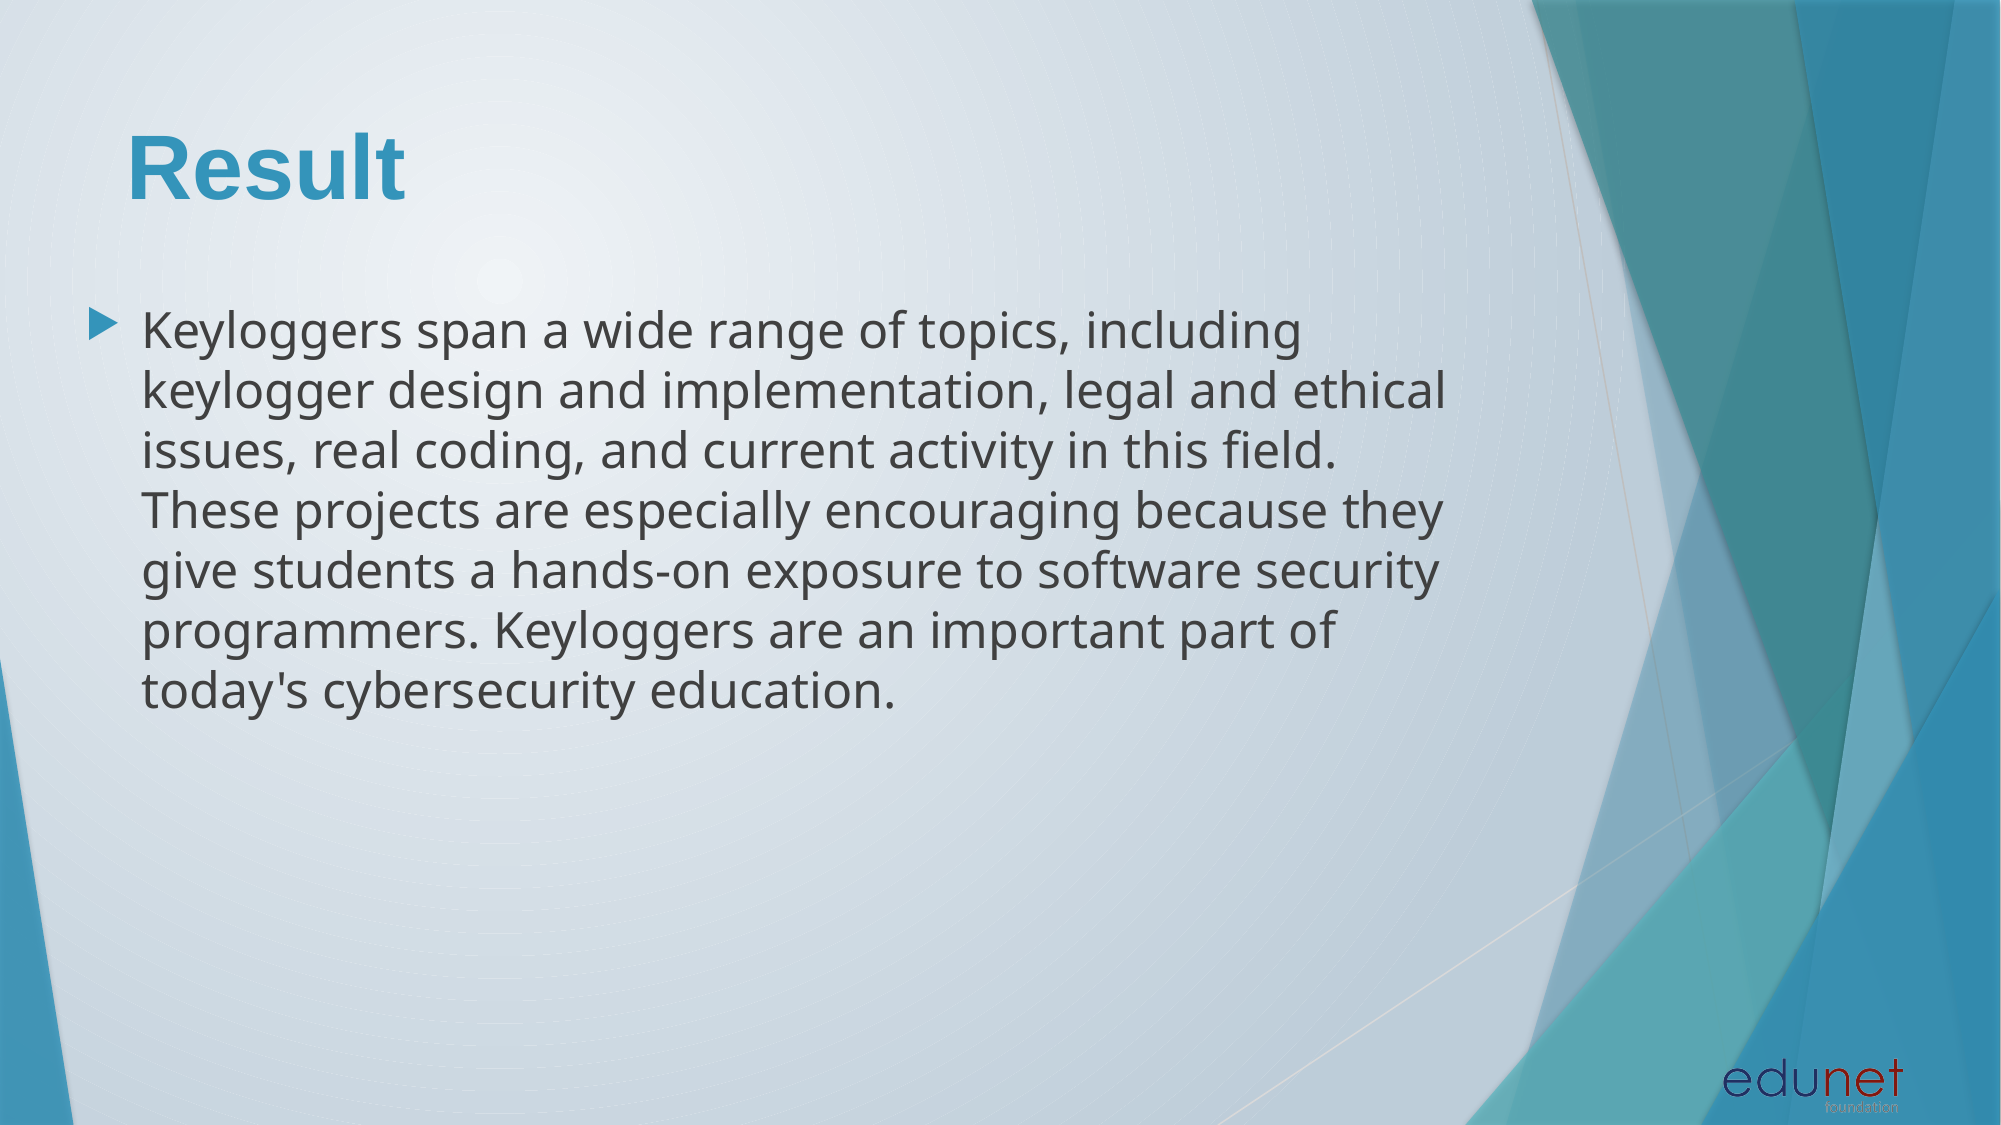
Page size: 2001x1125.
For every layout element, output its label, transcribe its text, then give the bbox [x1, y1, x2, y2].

title Result [111, 99, 1522, 317]
list Keyloggers span a wide range of topics, including keylogger design and implementation, legal and ethical issues, real coding, and current activity in this field. These projects are especially encouraging because they give students a hands-on exposure to software security programmers. Keyloggers are an important part of today's cybersecurity education. [70, 291, 1465, 1125]
picture [1719, 1056, 1905, 1116]
